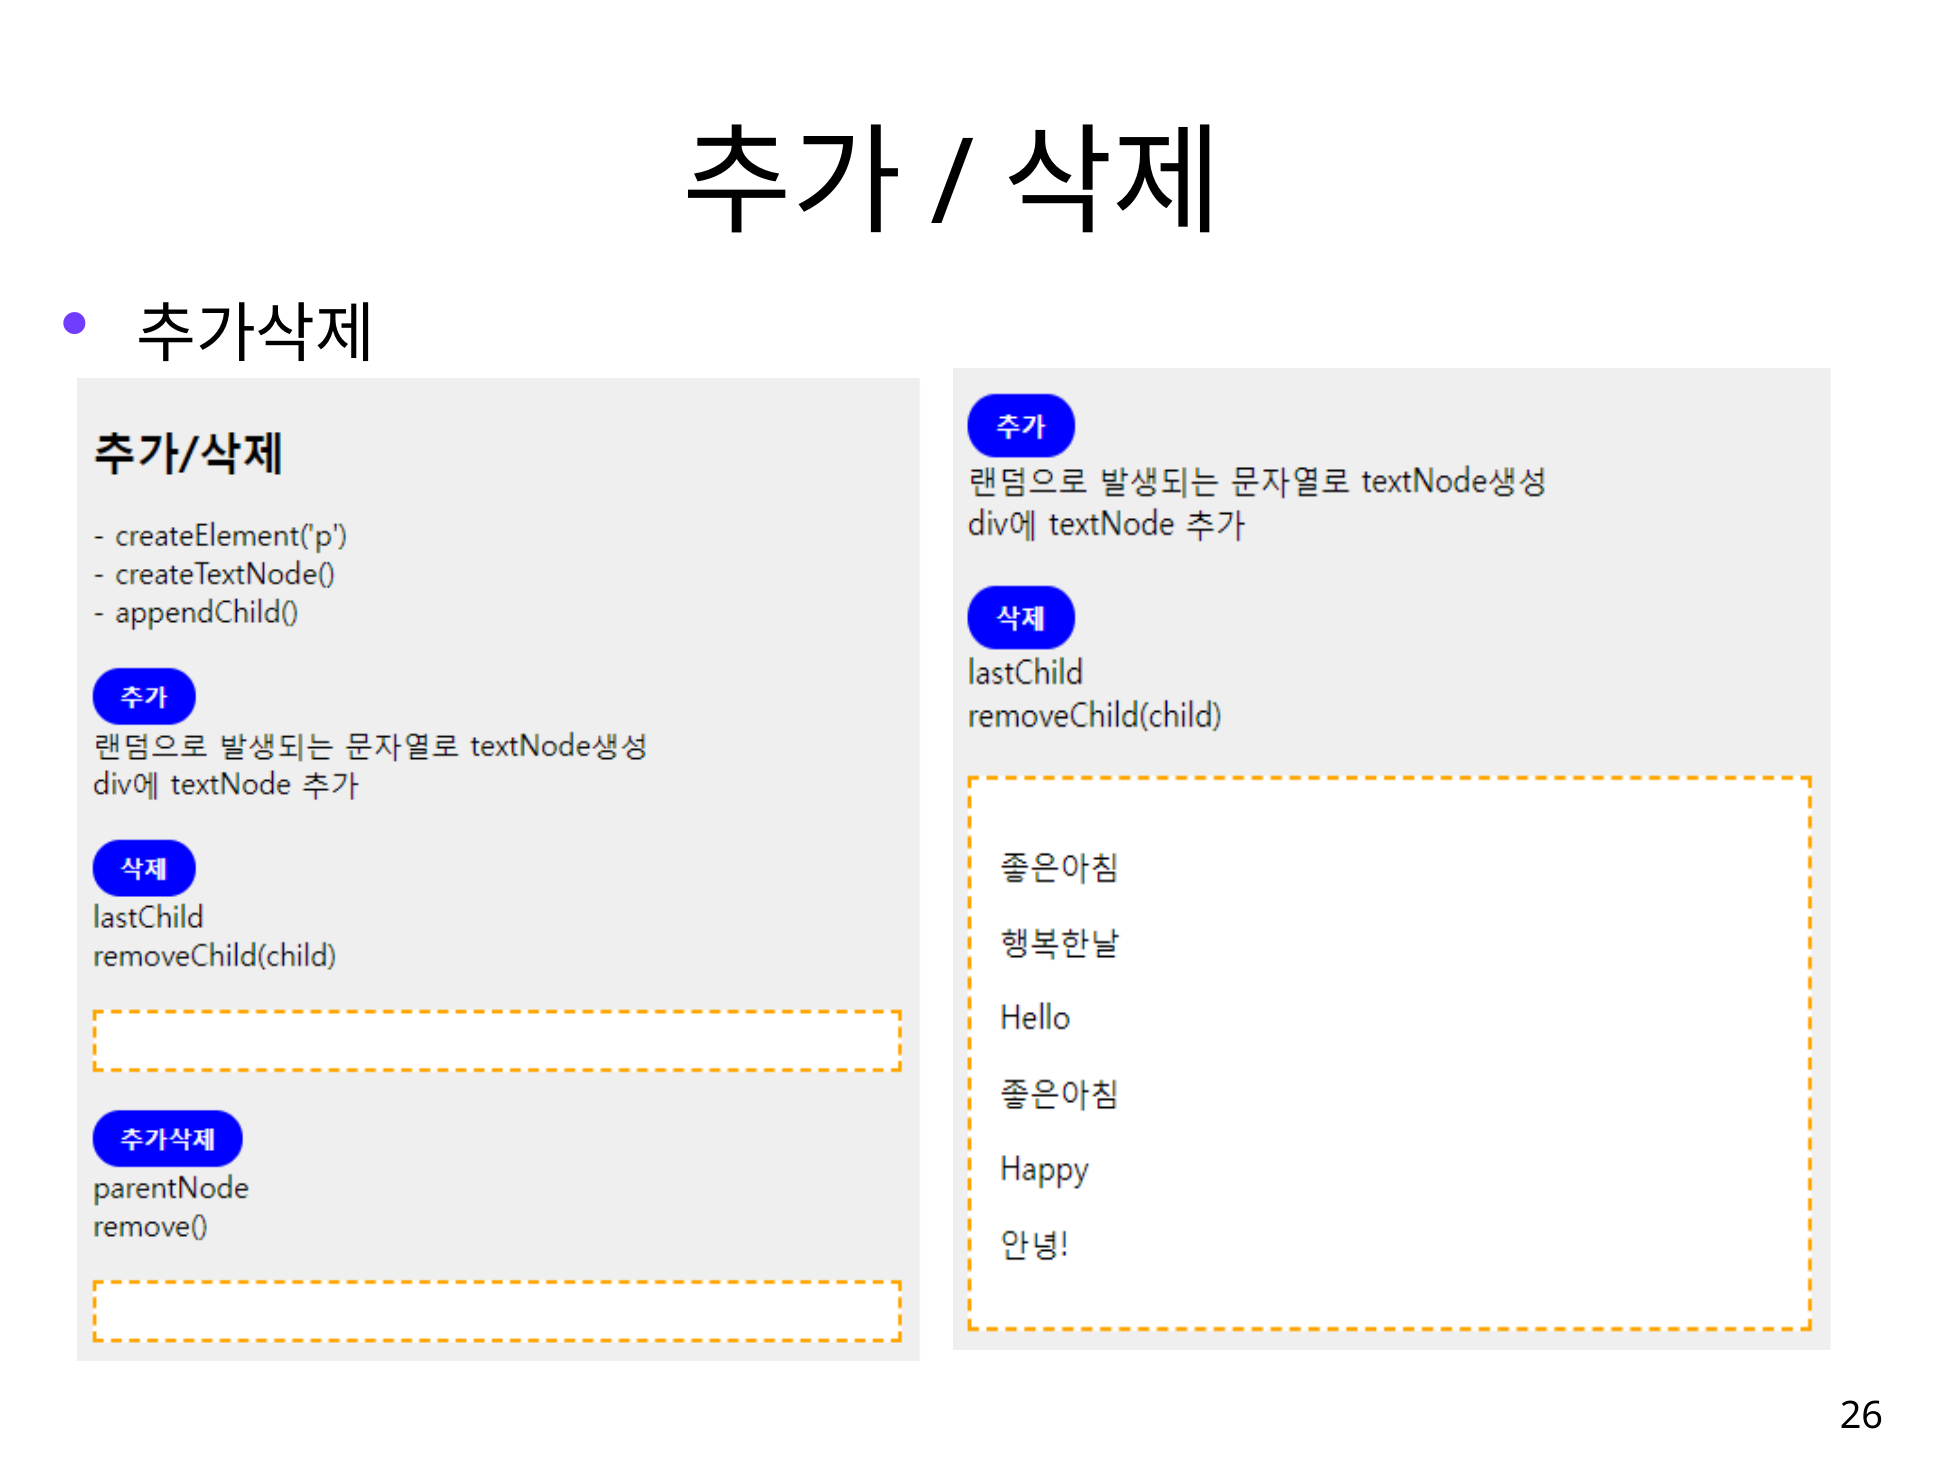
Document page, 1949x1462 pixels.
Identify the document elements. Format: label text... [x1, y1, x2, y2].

text_box 추가/삭제 [156, 92, 1749, 255]
picture [76, 378, 922, 1361]
text_box <숫자> [1496, 1372, 1899, 1462]
text_box 추가삭제 [48, 284, 1897, 1343]
picture [953, 368, 1833, 1351]
